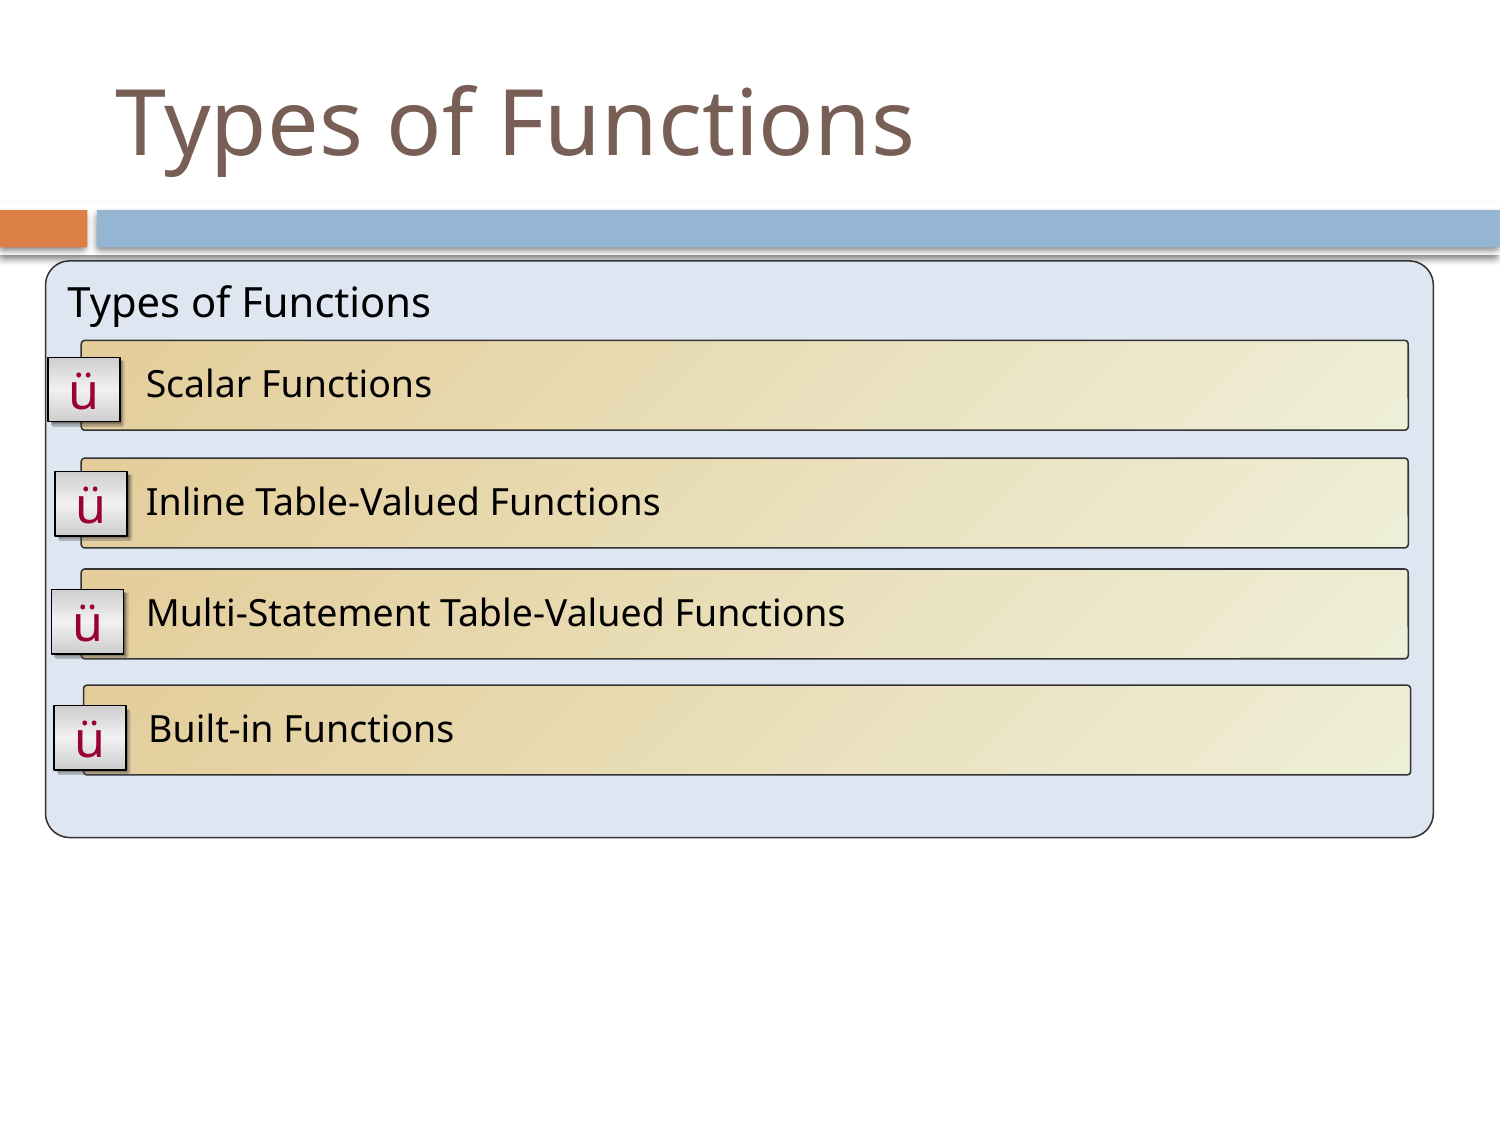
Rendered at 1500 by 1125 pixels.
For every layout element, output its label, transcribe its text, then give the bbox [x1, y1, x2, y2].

text_box ü [55, 471, 128, 536]
text_box ü [53, 705, 126, 771]
text_box ü [47, 357, 120, 422]
text_box Scalar Functions [81, 340, 1409, 431]
text_box ü [51, 589, 124, 654]
title Types of Functions [100, 37, 1438, 200]
text_box Built-in Functions [83, 685, 1411, 775]
text_box Types of Functions [45, 260, 1434, 838]
text_box Inline Table-Valued Functions [81, 458, 1409, 548]
text_box Multi-Statement Table-Valued Functions [81, 568, 1409, 659]
